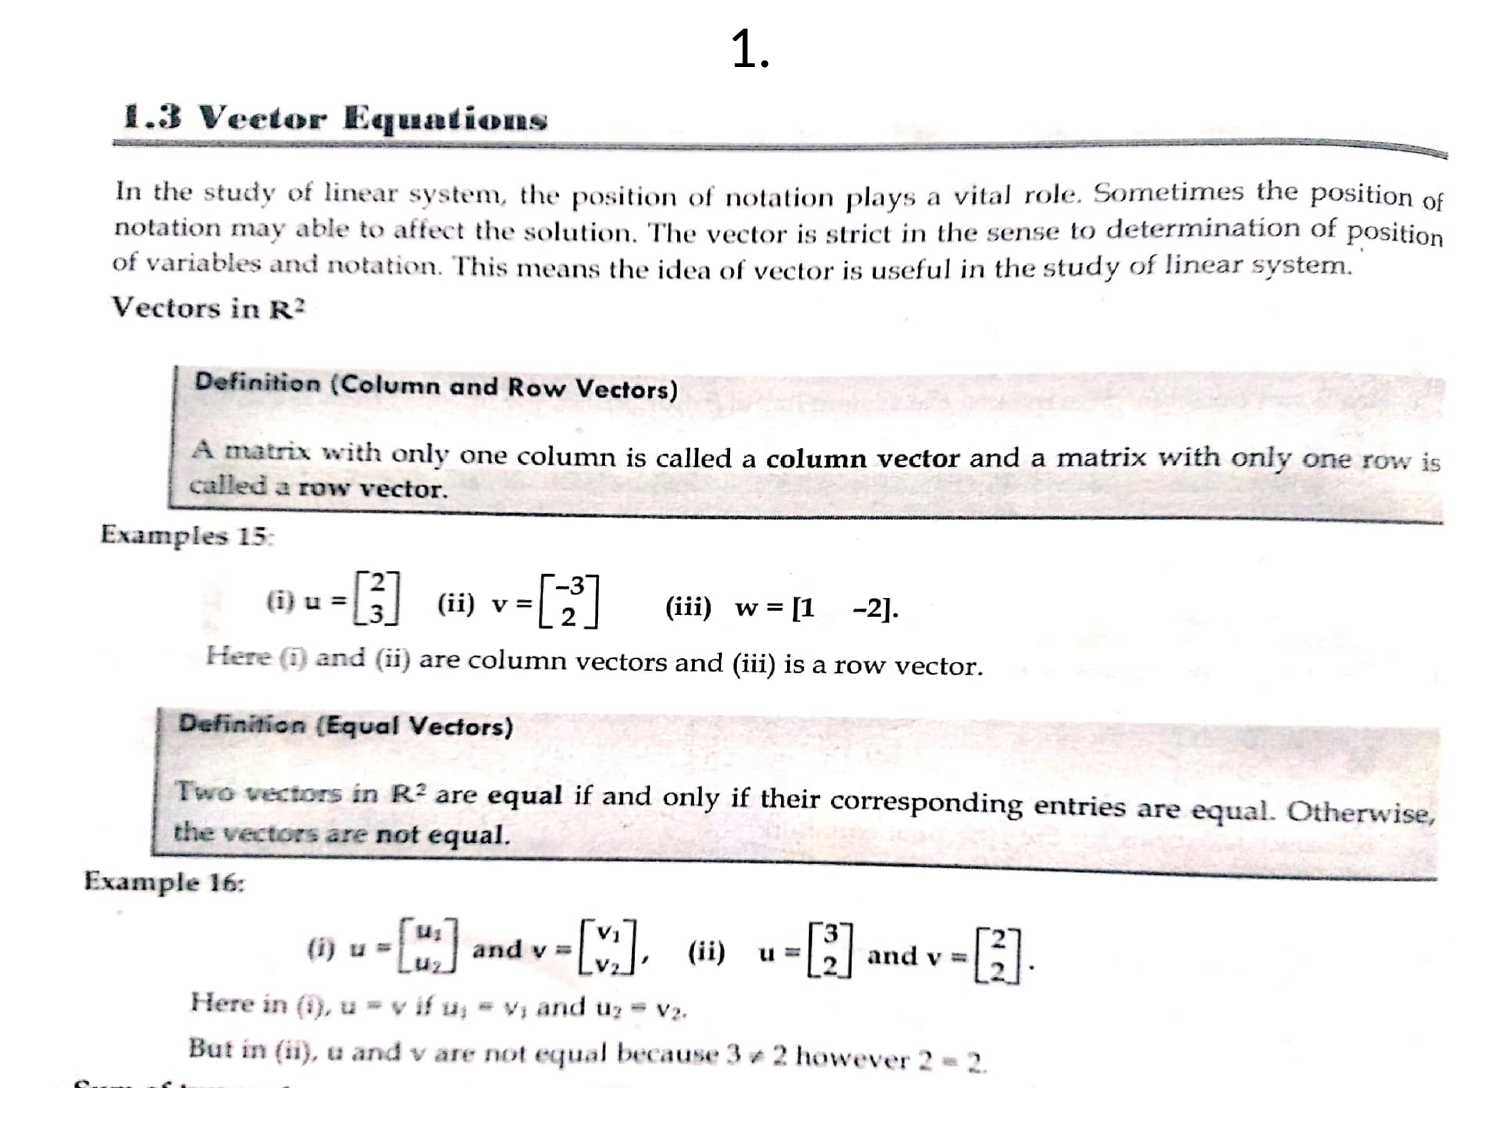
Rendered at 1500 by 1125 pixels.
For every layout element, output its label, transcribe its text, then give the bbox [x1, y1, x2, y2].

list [49, 87, 1451, 1088]
title 1. [75, 0, 1425, 85]
